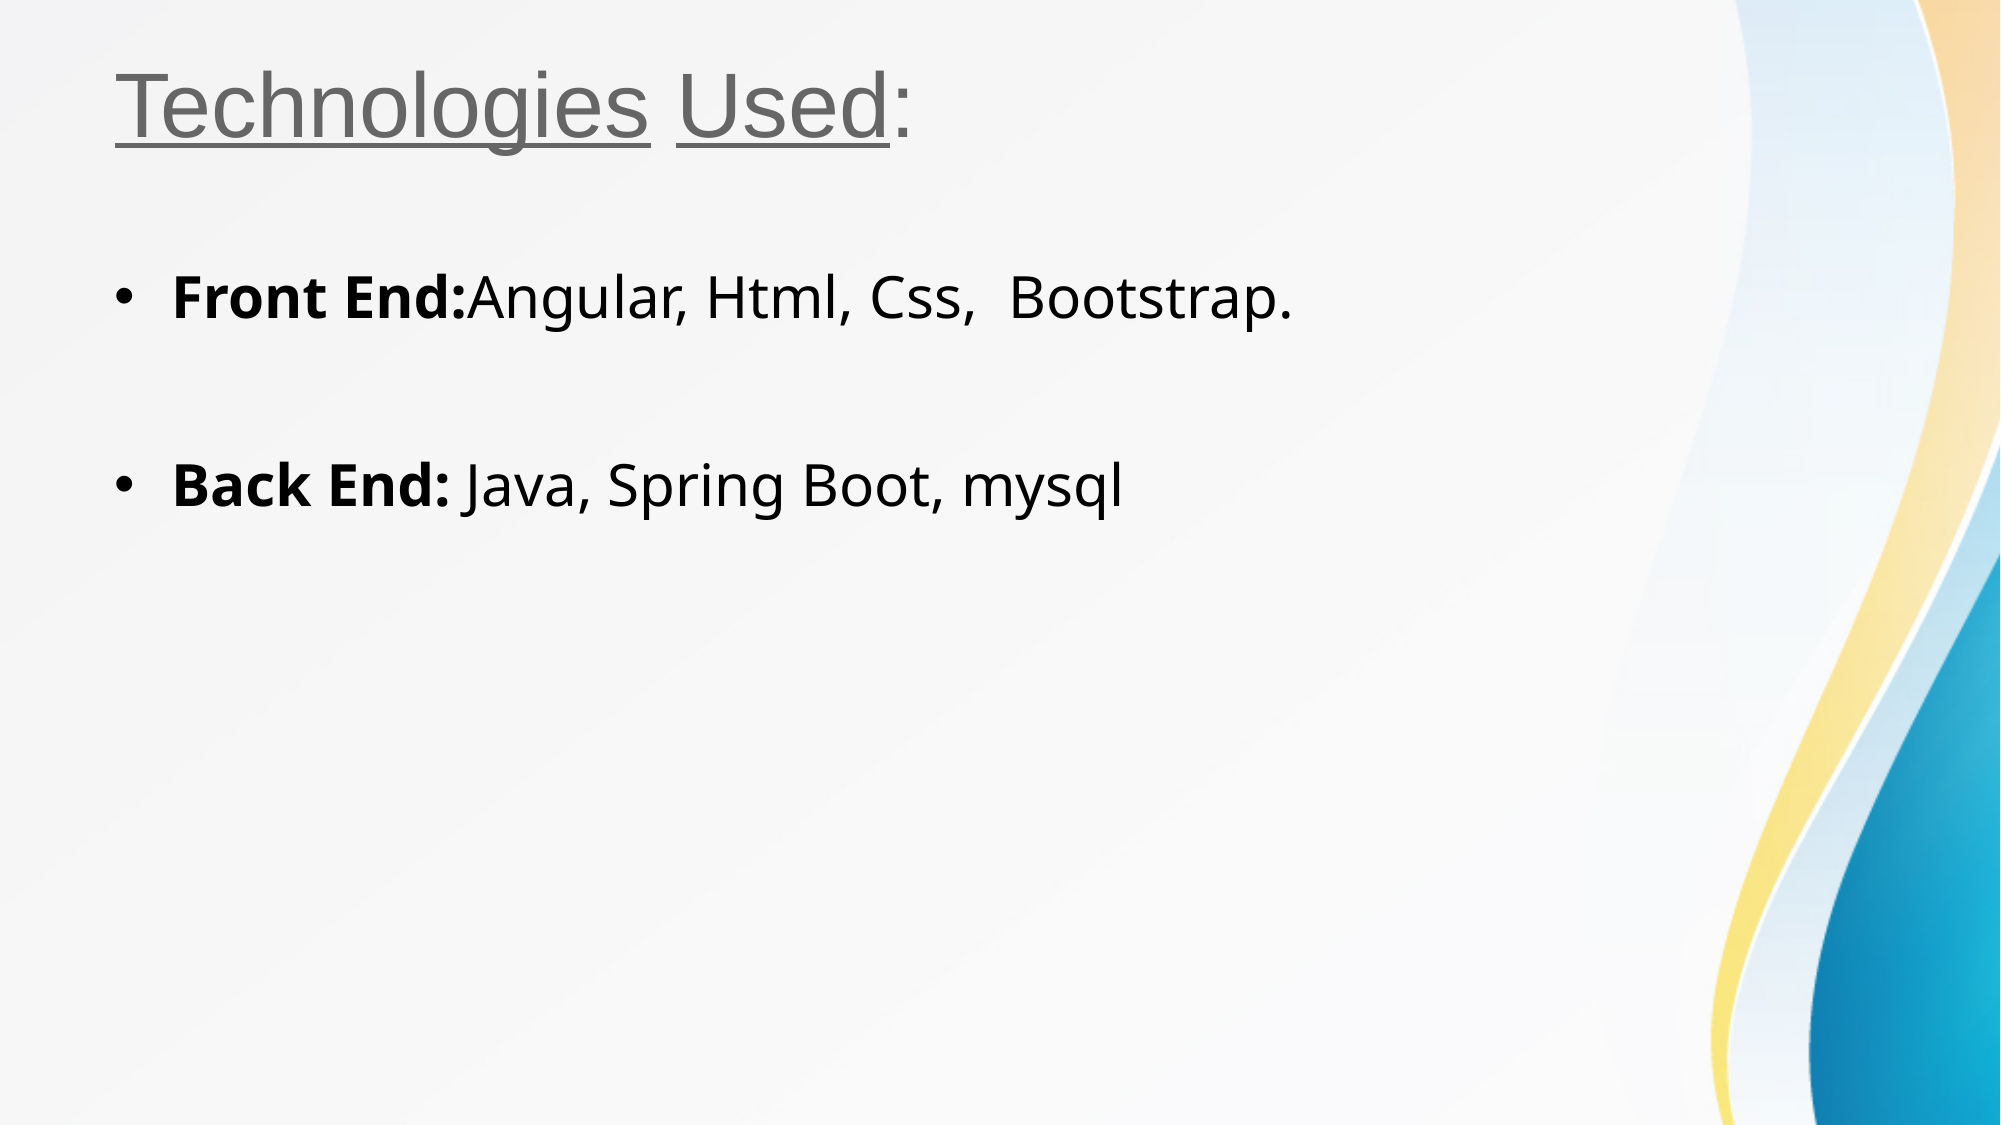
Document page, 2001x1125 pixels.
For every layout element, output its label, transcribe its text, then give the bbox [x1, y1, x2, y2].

list Front End:Angular, Html, Css, Bootstrap. Back End: Java, Spring Boot, mysql [99, 192, 1901, 1006]
picture [0, 0, 2001, 1125]
title Technologies Used: [99, 53, 1901, 150]
